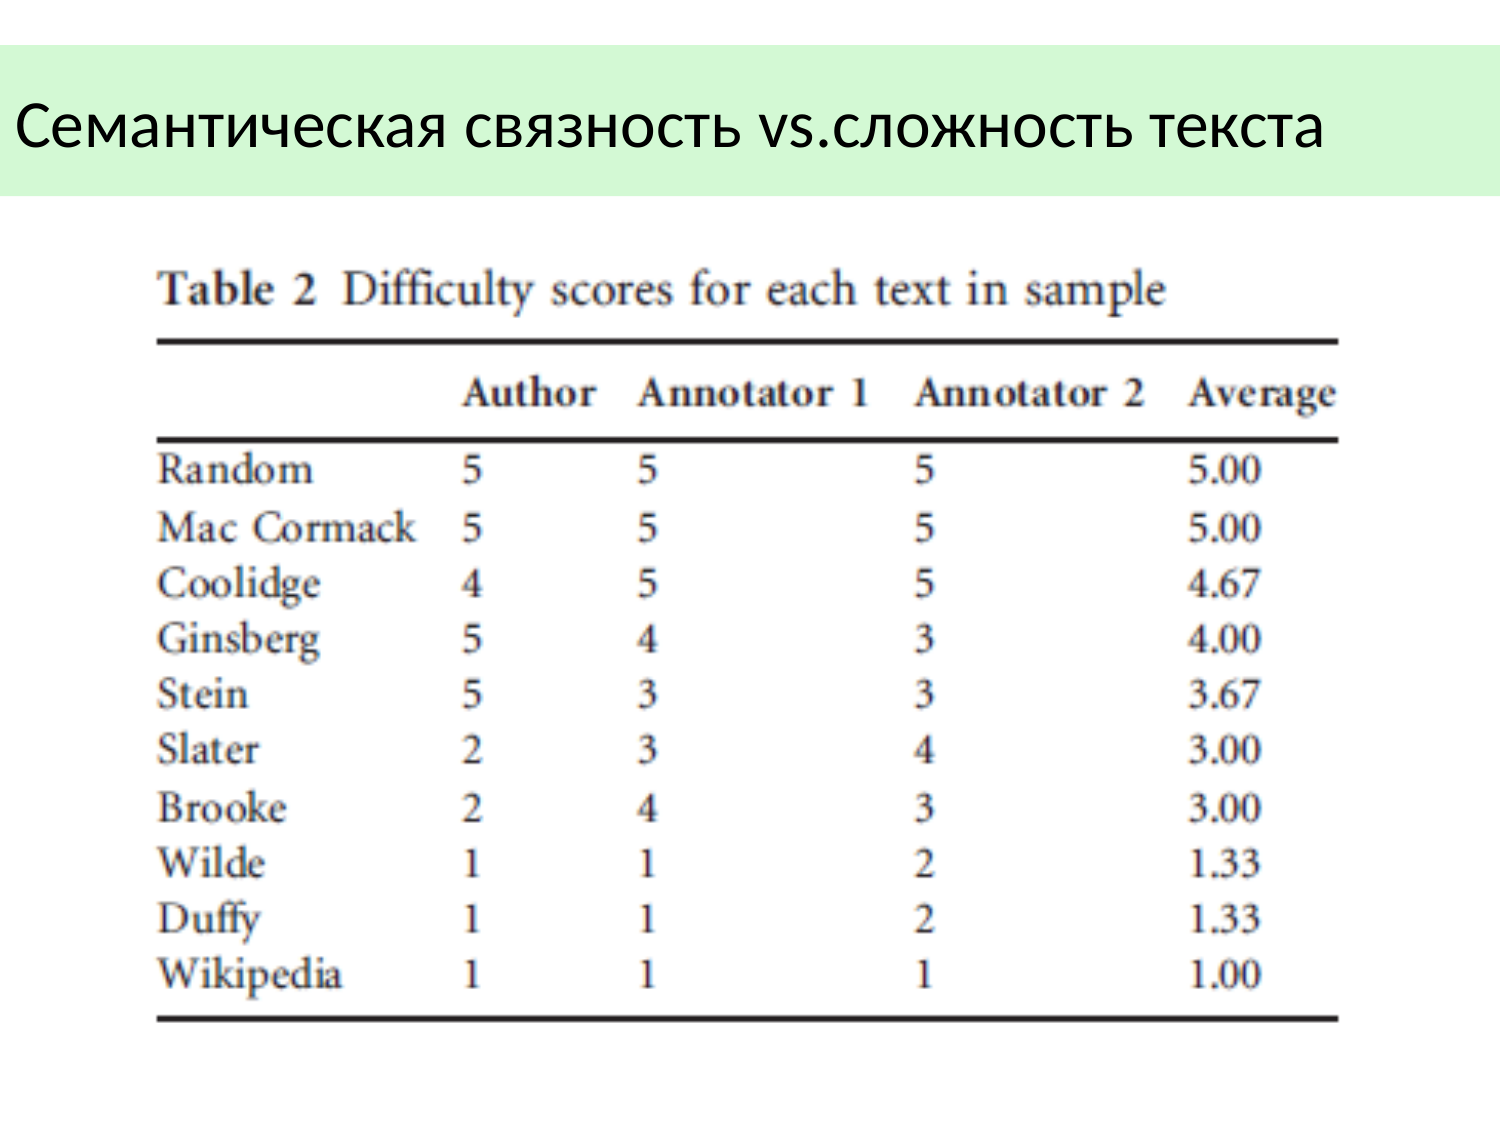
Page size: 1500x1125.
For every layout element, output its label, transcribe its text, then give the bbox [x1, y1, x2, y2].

text_box Семантическая связность vs.сложность текста [0, 45, 1500, 197]
picture [126, 233, 1374, 1062]
